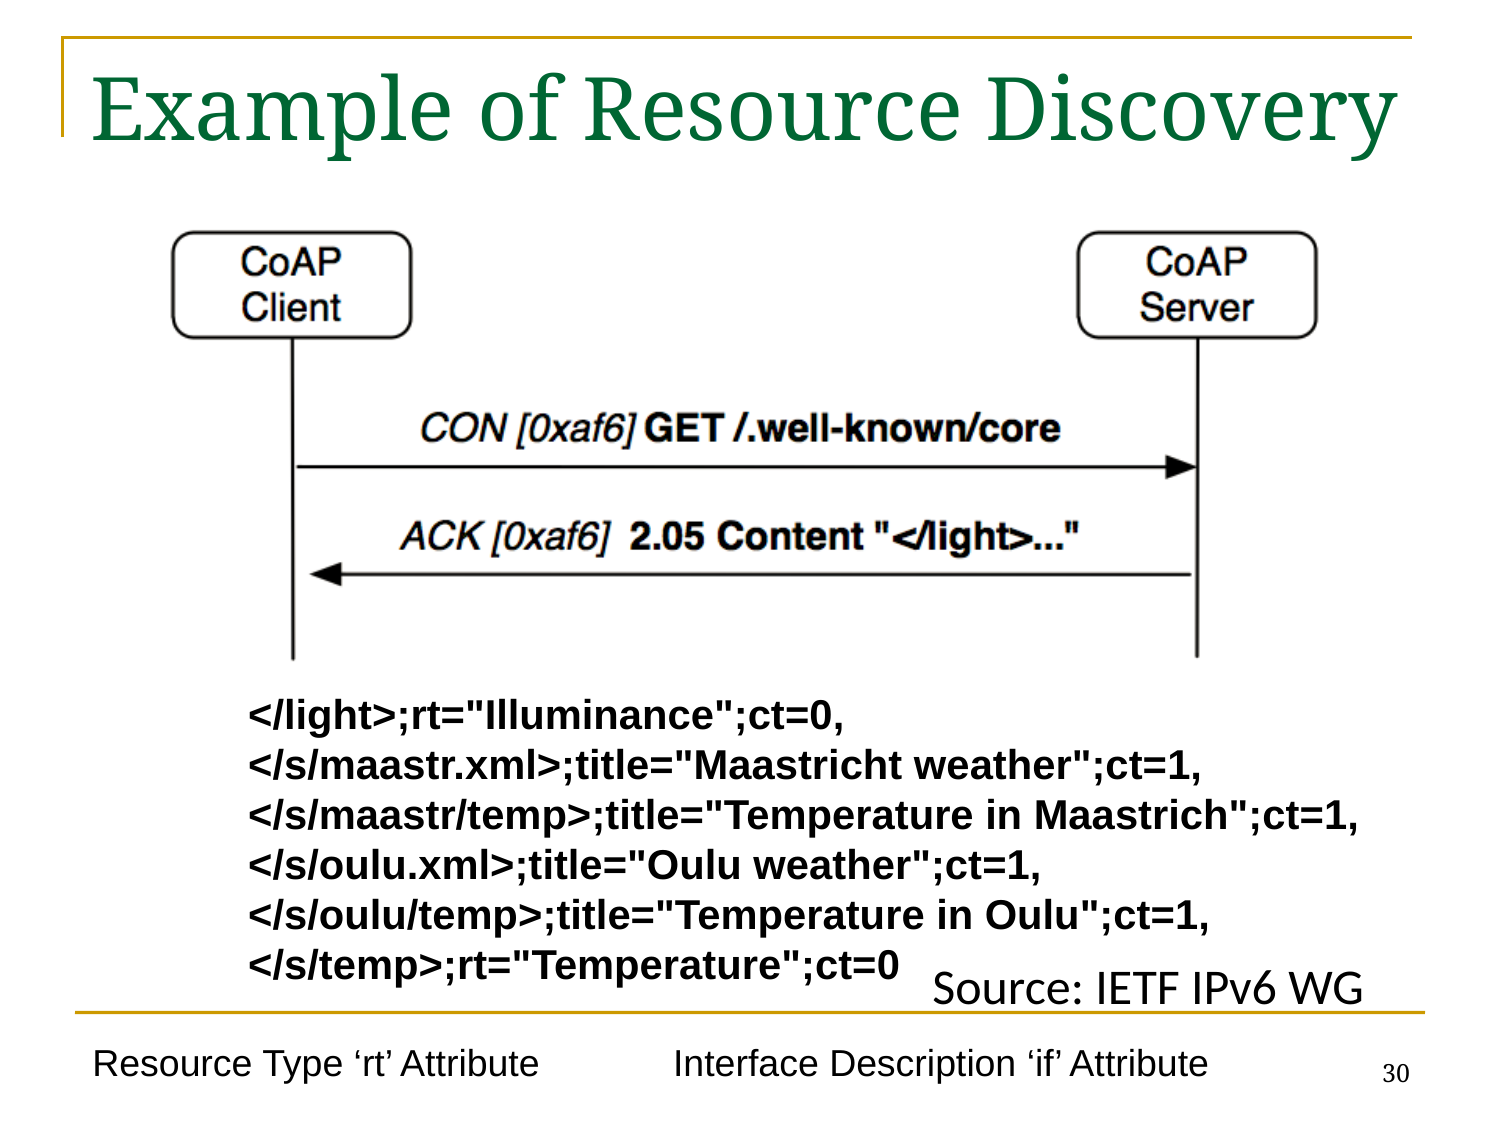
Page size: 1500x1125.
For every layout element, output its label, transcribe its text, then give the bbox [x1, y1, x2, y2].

slide_number 30 [1074, 1023, 1426, 1100]
text_box </light>;rt="Illuminance";ct=0, </s/maastr.xml>;title="Maastricht weather";ct=1, </s/maastr/temp>;title="Temperature in Maastrich";ct=1, </s/oulu.xml>;title="Oulu weather";ct=1, </s/oulu/temp>;title="Temperature in Oulu";ct=1, </s/temp>;rt="Temperature";ct=0 [233, 680, 1375, 996]
picture [135, 196, 1343, 691]
title Example of Resource Discovery [75, 45, 1425, 233]
text_box Interface Description ‘if’ Attribute [658, 1031, 1225, 1092]
text_box Source: IETF IPv6 WG [917, 947, 1379, 1023]
text_box Resource Type ‘rt’ Attribute [77, 1031, 555, 1092]
